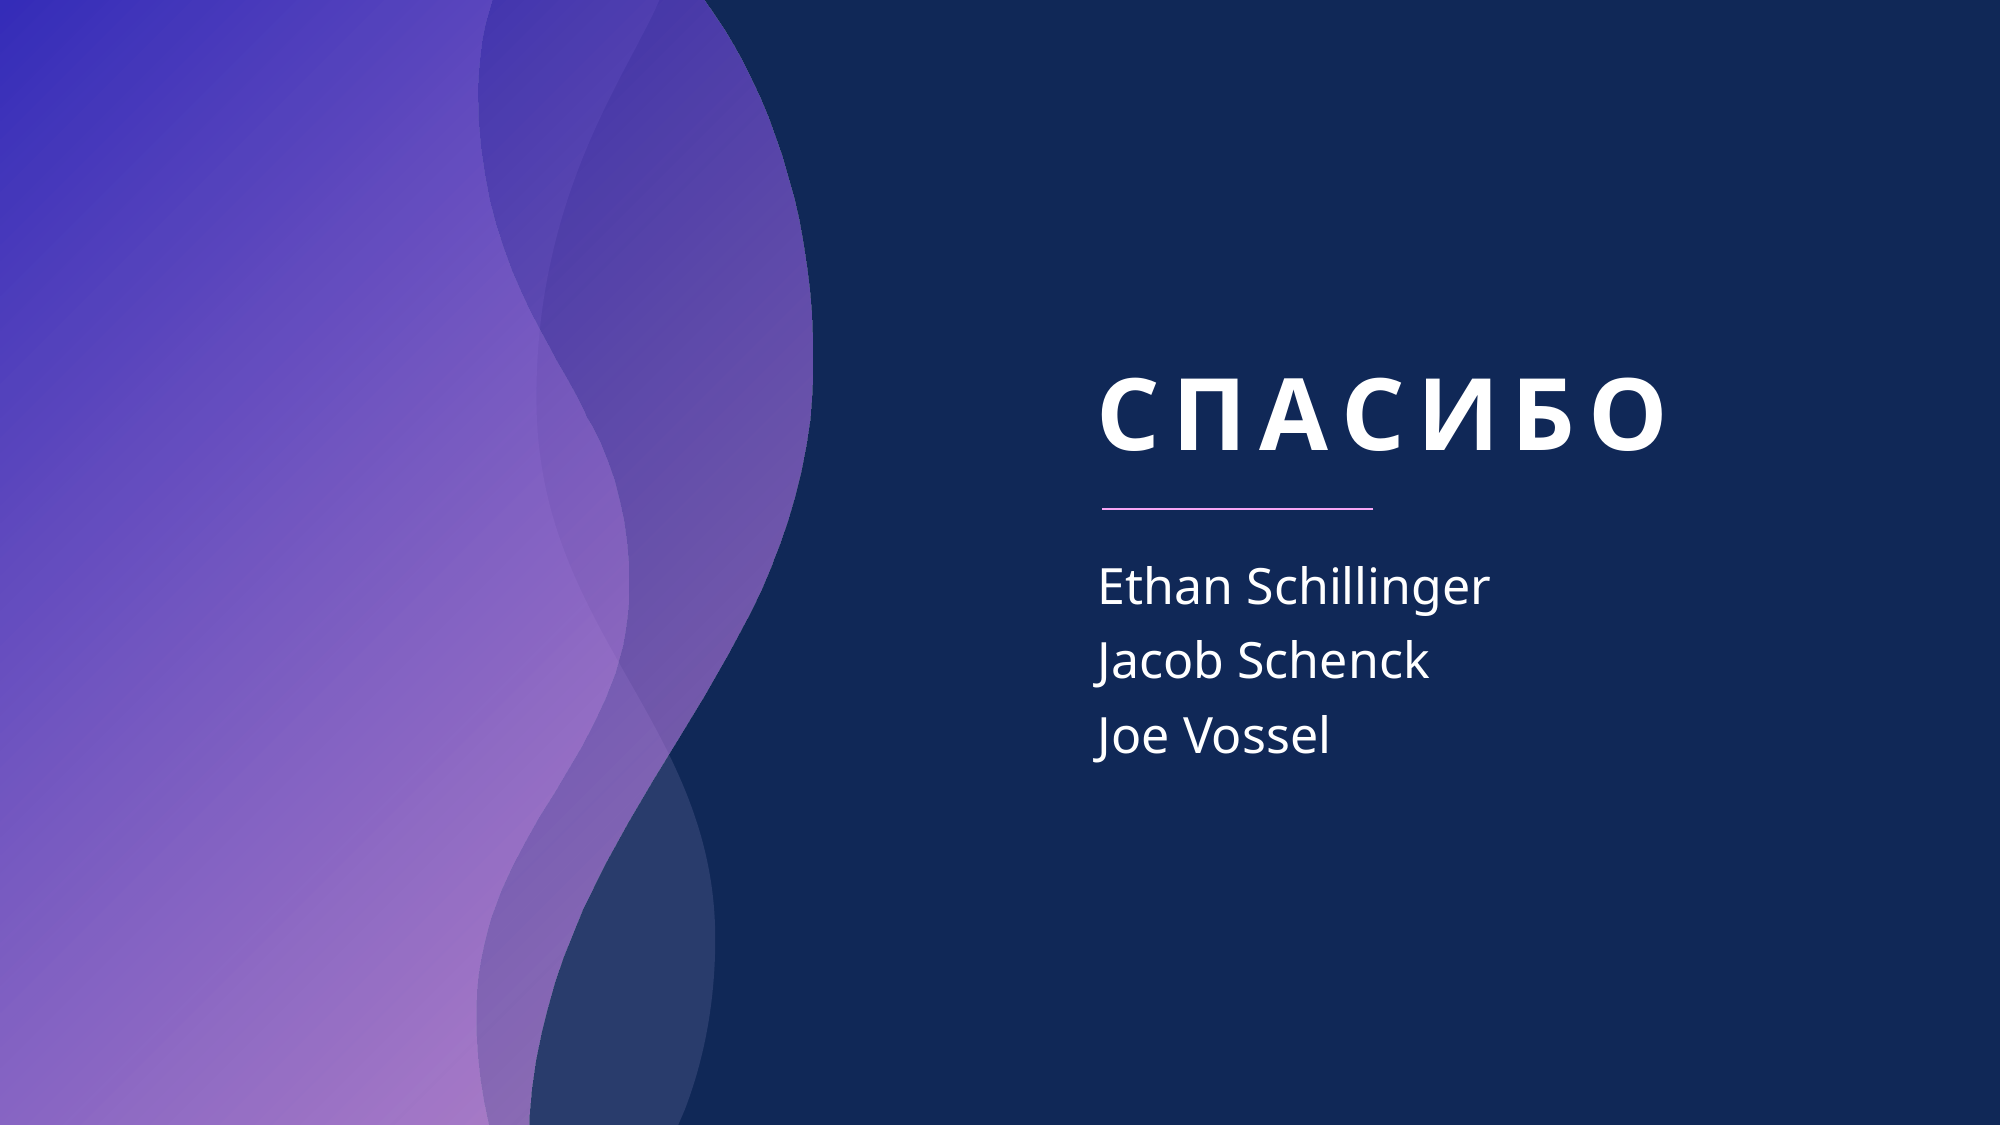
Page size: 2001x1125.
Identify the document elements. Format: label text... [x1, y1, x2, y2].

title Спасибо [1081, 304, 1856, 480]
list Ethan Schillinger Jacob Schenck Joe Vossel [1083, 553, 1856, 947]
